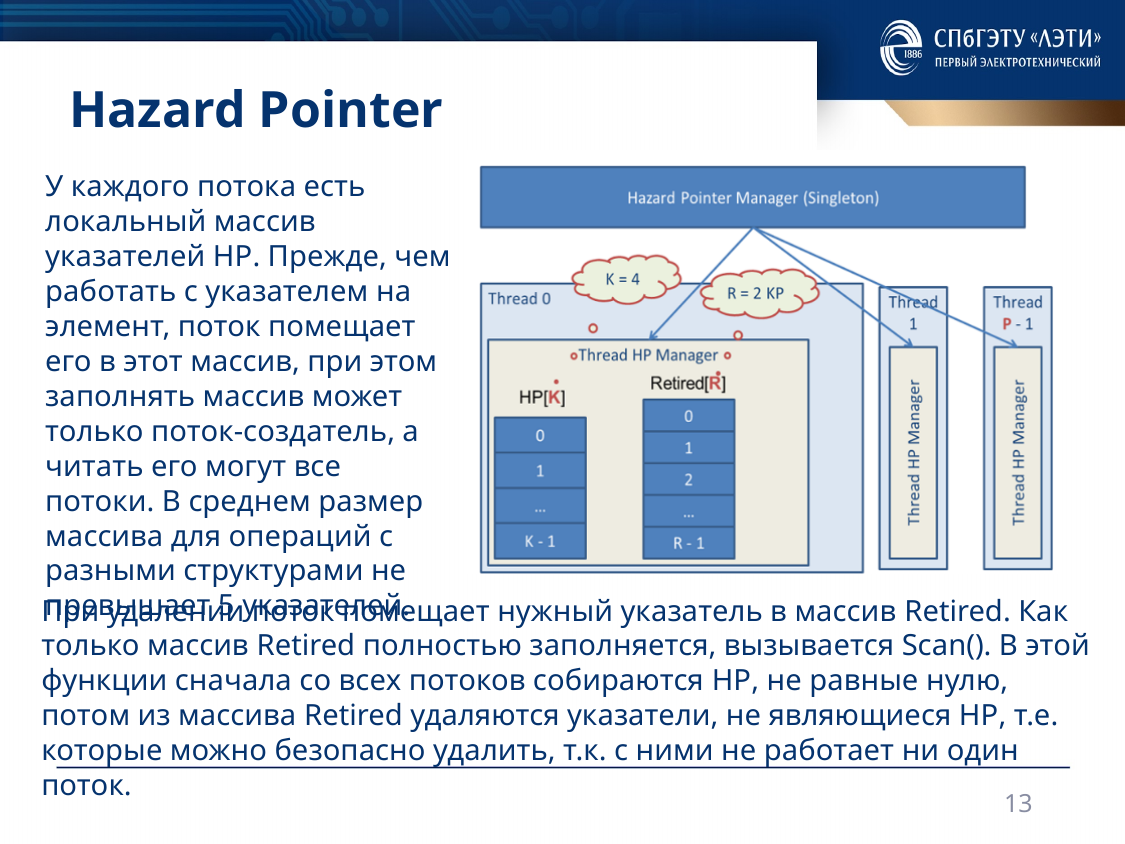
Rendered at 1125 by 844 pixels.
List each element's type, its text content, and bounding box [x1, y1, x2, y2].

title Hazard Pointer [54, 66, 784, 157]
text_box При удалении поток помещает нужный указатель в массив Retired. Как только массив Retired полностью заполняется, вызывается Scan(). В этой функции сначала со всех потоков собираются HP, не равные нулю, потом из массива Retired удаляются указатели, не являющиеся HP, т.е. которые можно безопасно удалить, т.к. с ними не работает ни один поток. [26, 584, 1120, 844]
text_box У каждого потока есть локальный массив указателей HP. Прежде, чем работать с указателем на элемент, поток помещает его в этот массив, при этом заполнять массив может только поток-создатель, а читать его могут все потоки. В среднем размер массива для операций с разными структурами не превышает 5 указателей. [30, 159, 468, 584]
picture [0, 0, 1125, 844]
